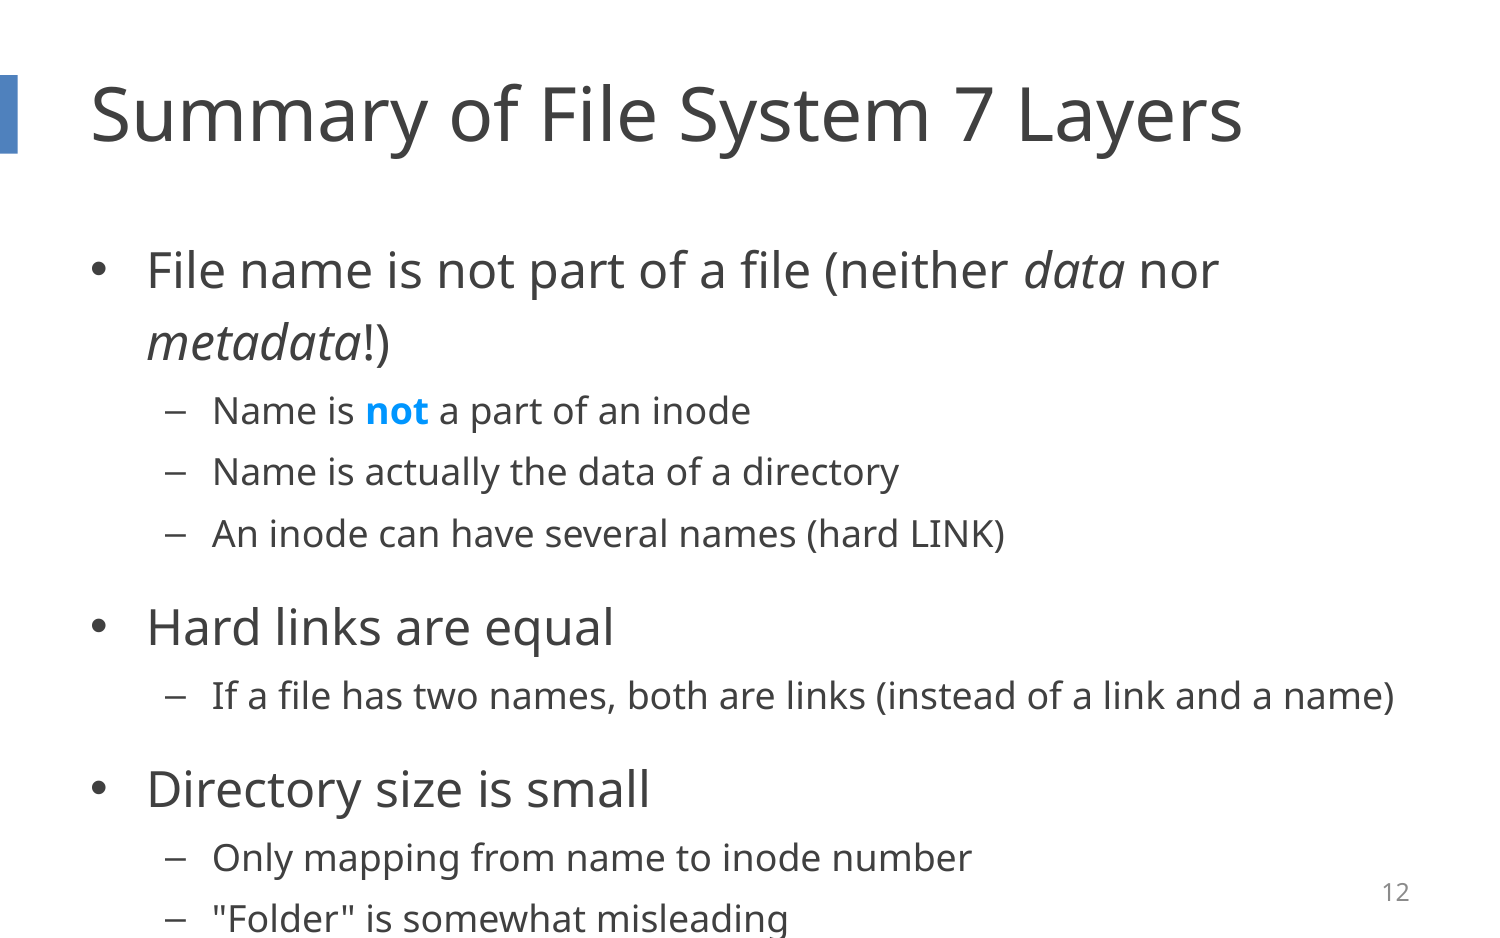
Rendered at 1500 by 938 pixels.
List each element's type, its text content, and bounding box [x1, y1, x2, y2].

slide_number 12 [1074, 868, 1425, 919]
title Summary of File System 7 Layers [75, 37, 1425, 186]
list File name is not part of a file (neither data nor metadata!) Name is not a part of an inode Name is actually the data of a directory An inode can have several names (hard LINK) Hard links are equal If a file has two names, both are links (instead of a link and a name) Directory size is small Only mapping from name to inode number "Folder" is somewhat misleading [75, 218, 1425, 894]
